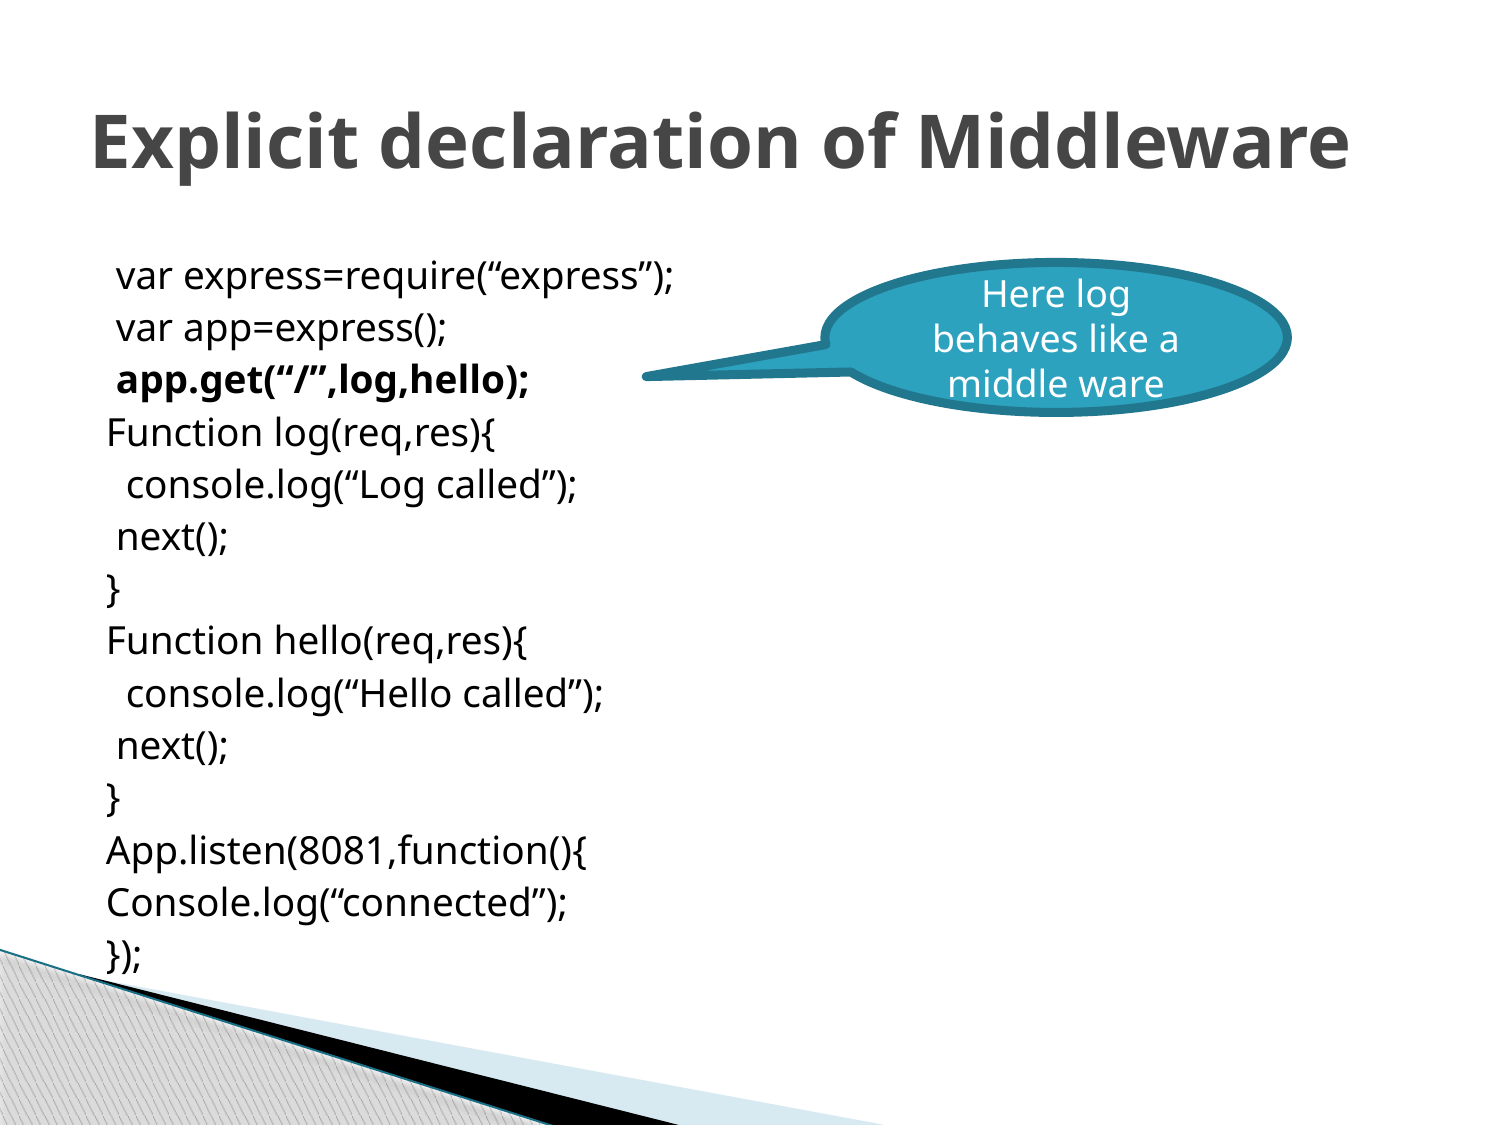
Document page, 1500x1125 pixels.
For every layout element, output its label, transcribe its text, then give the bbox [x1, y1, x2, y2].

list var express=require(“express”); var app=express(); app.get(“/”,log,hello); Function log(req,res){ console.log(“Log called”); next(); } Function hello(req,res){ console.log(“Hello called”); next(); } App.listen(8081,function(){ Console.log(“connected”); }); [75, 243, 1425, 986]
text_box Here log behaves like a middle ware [641, 257, 1292, 417]
title Explicit declaration of Middleware [75, 45, 1425, 233]
